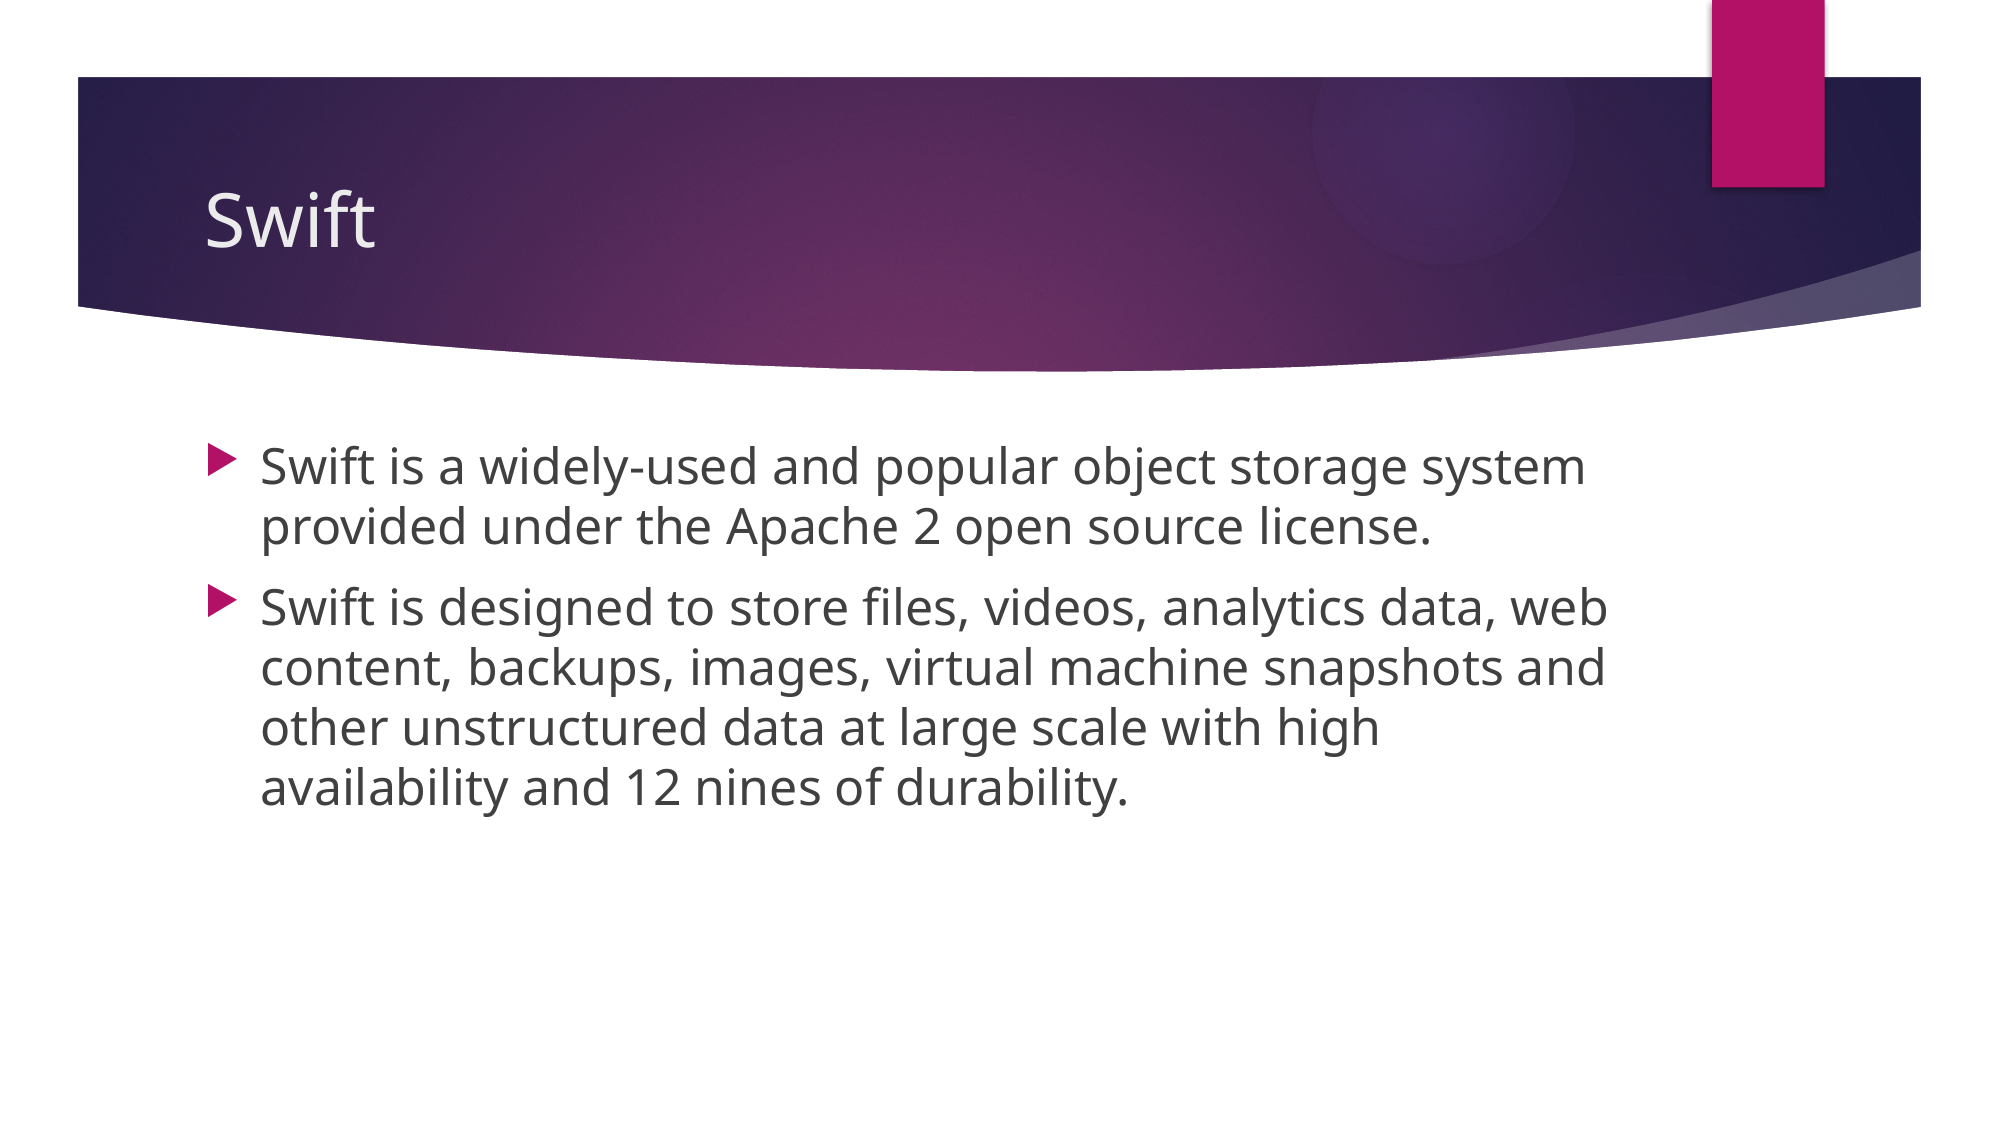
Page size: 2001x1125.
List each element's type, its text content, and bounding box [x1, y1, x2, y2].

title Swift [189, 159, 1627, 276]
list Swift is a widely-used and popular object storage system provided under the Apache 2 open source license. Swift is designed to store files, videos, analytics data, web content, backups, images, virtual machine snapshots and other unstructured data at large scale with high availability and 12 nines of durability. [189, 427, 1638, 988]
